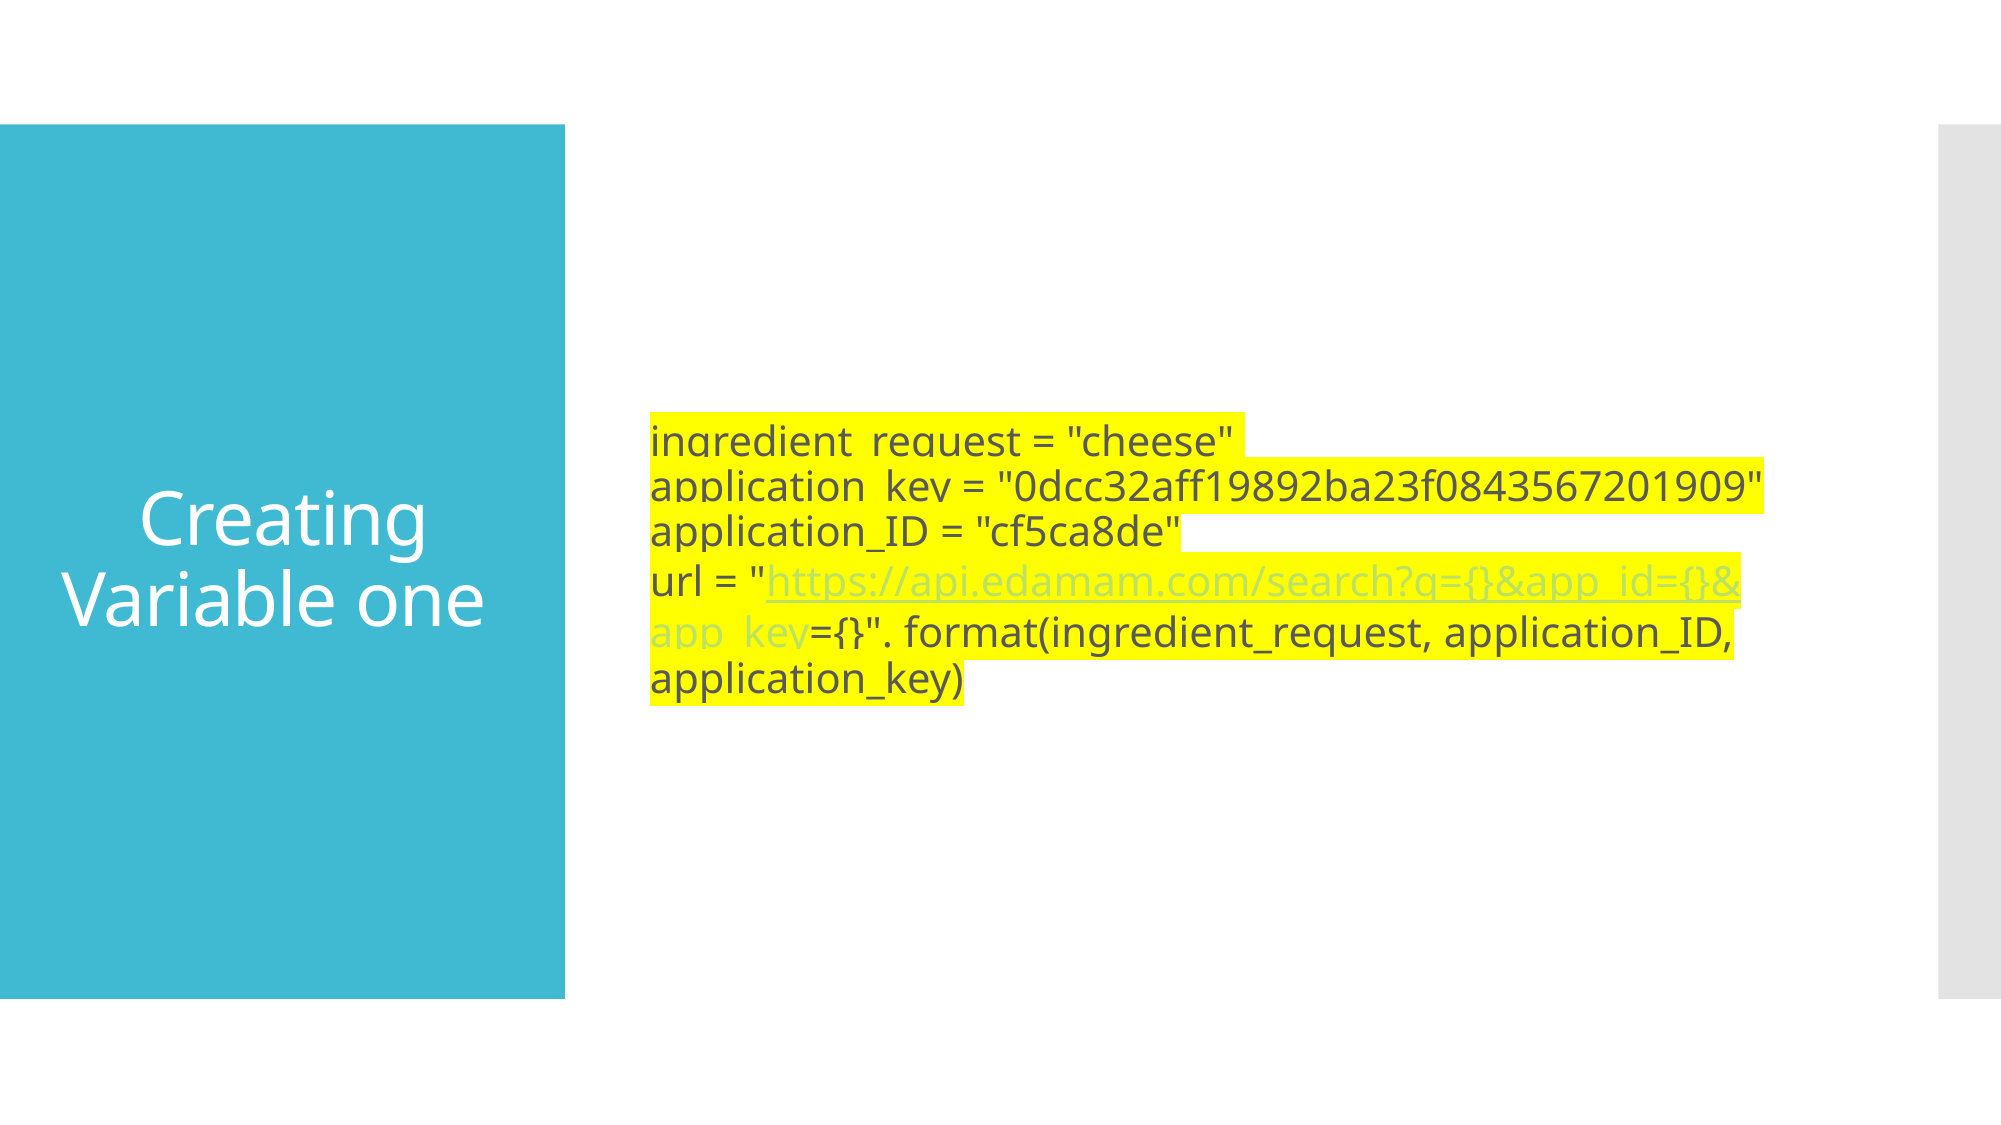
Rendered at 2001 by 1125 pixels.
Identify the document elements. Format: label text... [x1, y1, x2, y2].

list ingredient_request = "cheese" application_key = "0dcc32aff19892ba23f0843567201909" application_ID = "cf5ca8de" url = "https://api.edamam.com/search?q={}&app_id={}&app_key={}". format(ingredient_request, application_ID, application_key) [634, 141, 1835, 982]
title Creating Variable one [41, 184, 525, 940]
